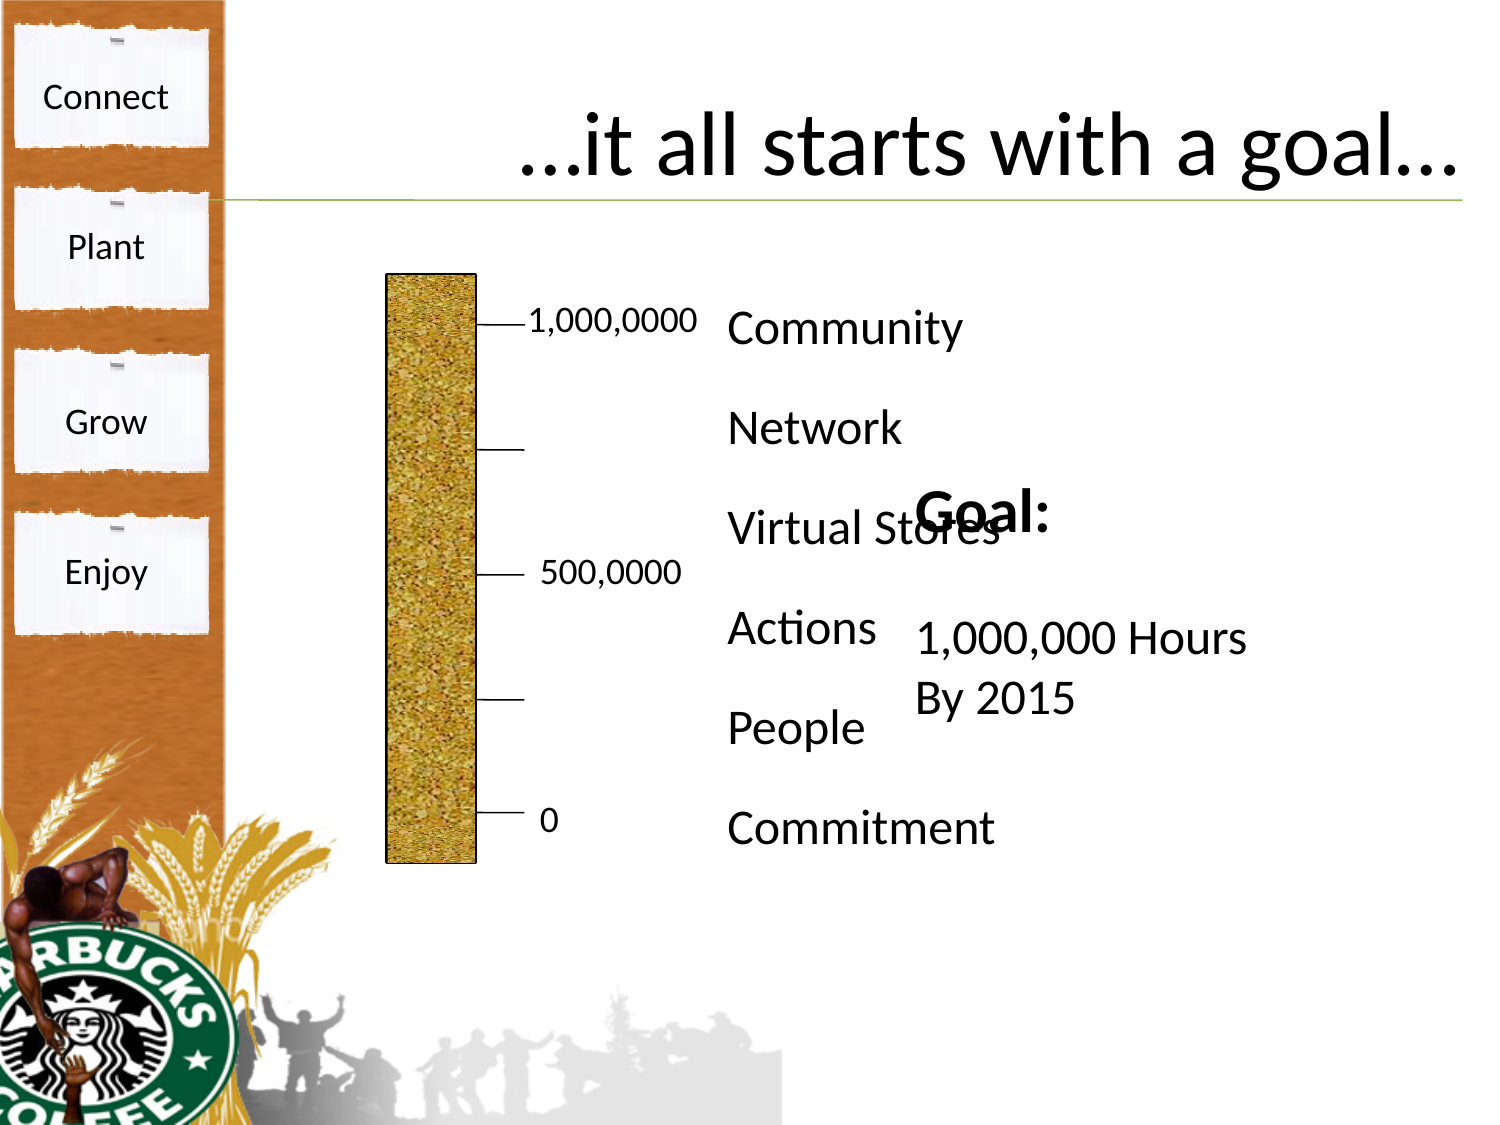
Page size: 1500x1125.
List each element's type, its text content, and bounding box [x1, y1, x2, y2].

text_box Community [801, 287, 1063, 363]
text_box Actions [804, 587, 900, 663]
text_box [479, 287, 801, 849]
title …it all starts with a goal… [237, 45, 1475, 233]
text_box Goal: 1,000,000 Hours By 2015 [900, 462, 1300, 733]
text_box People [804, 687, 1063, 763]
picture [387, 274, 476, 863]
text_box Virtual Stores [804, 487, 900, 563]
text_box Network [804, 387, 1063, 463]
picture [0, 0, 782, 1125]
text_box Commitment [712, 787, 1063, 863]
